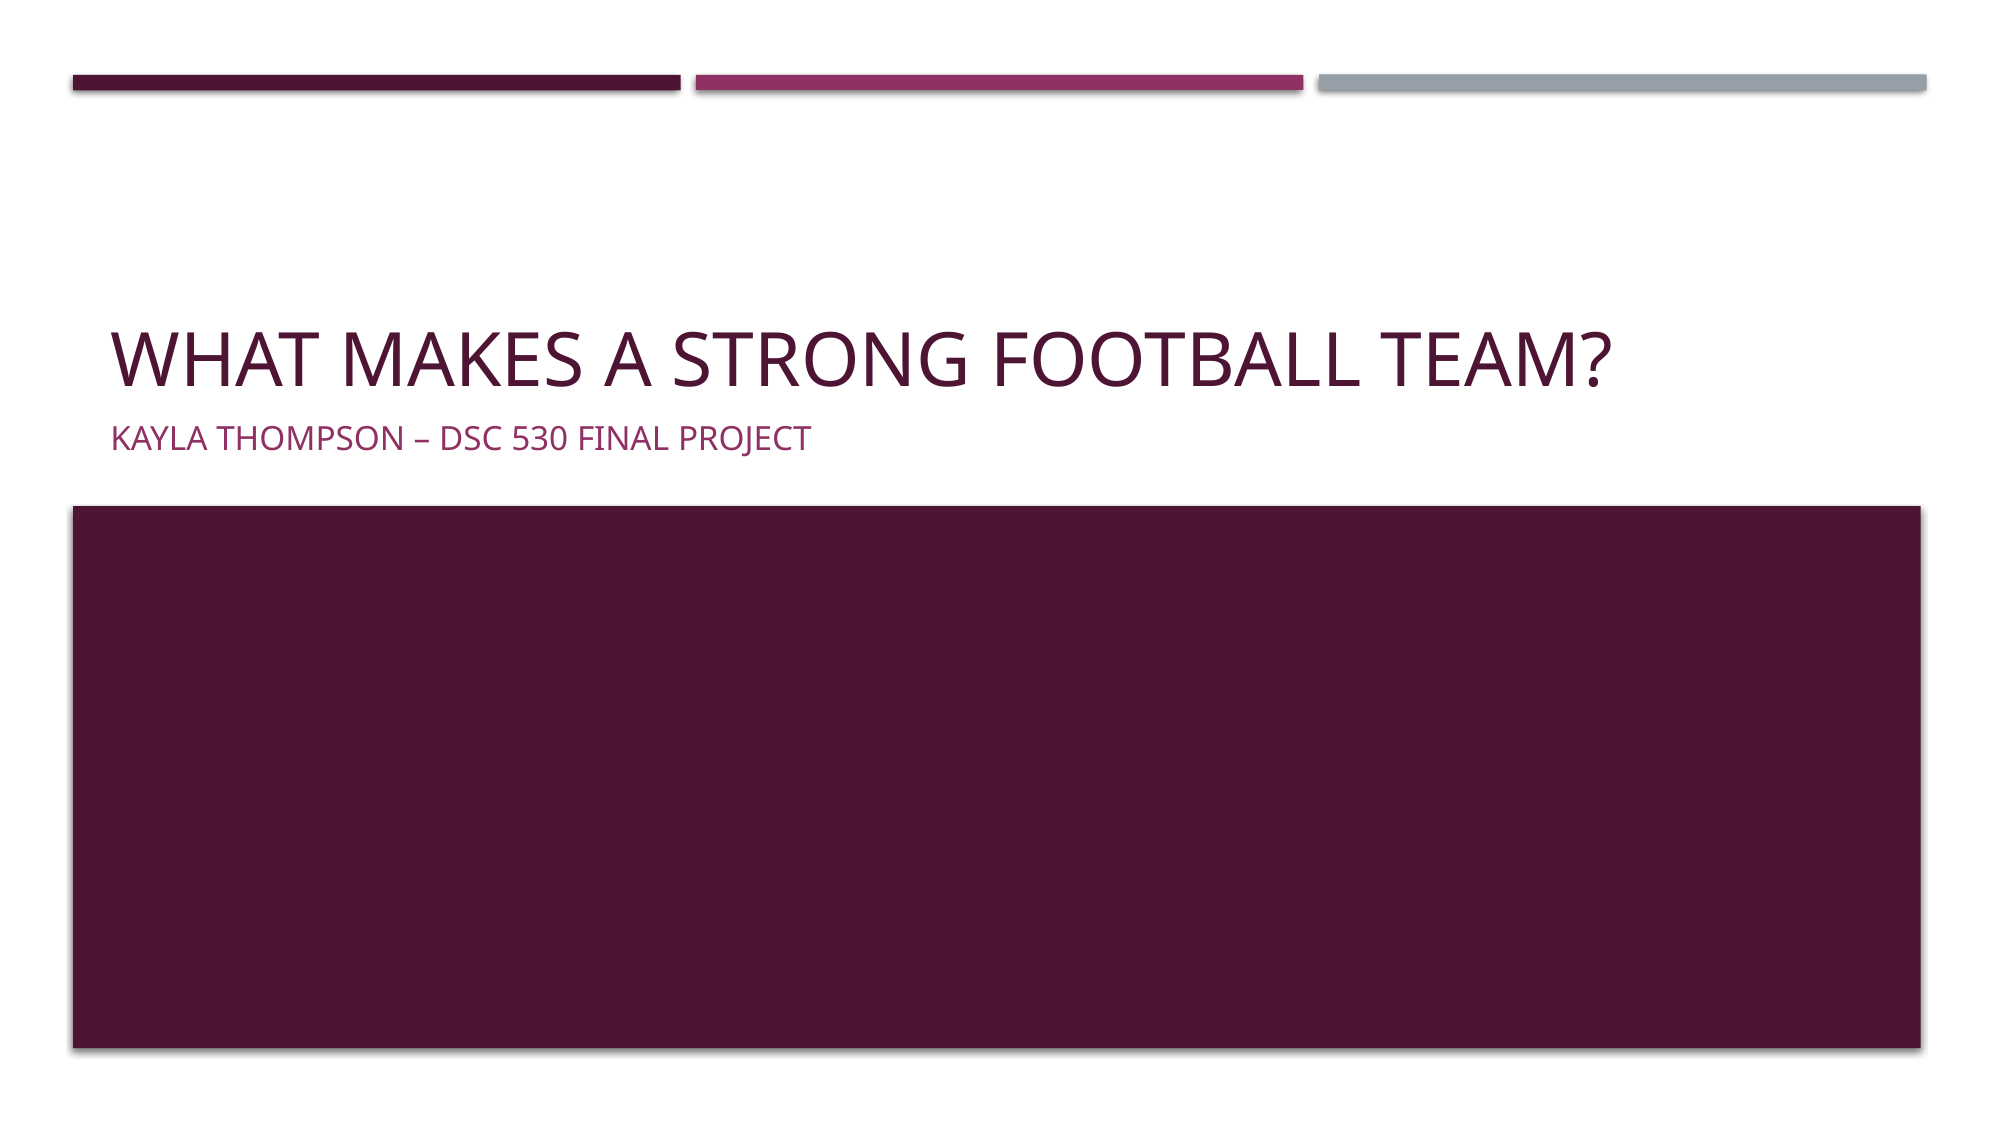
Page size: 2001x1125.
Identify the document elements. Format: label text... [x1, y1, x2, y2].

subtitle Kayla Thompson – dsc 530 final project [95, 409, 1899, 507]
title What makes a Strong football team? [95, 167, 1899, 409]
